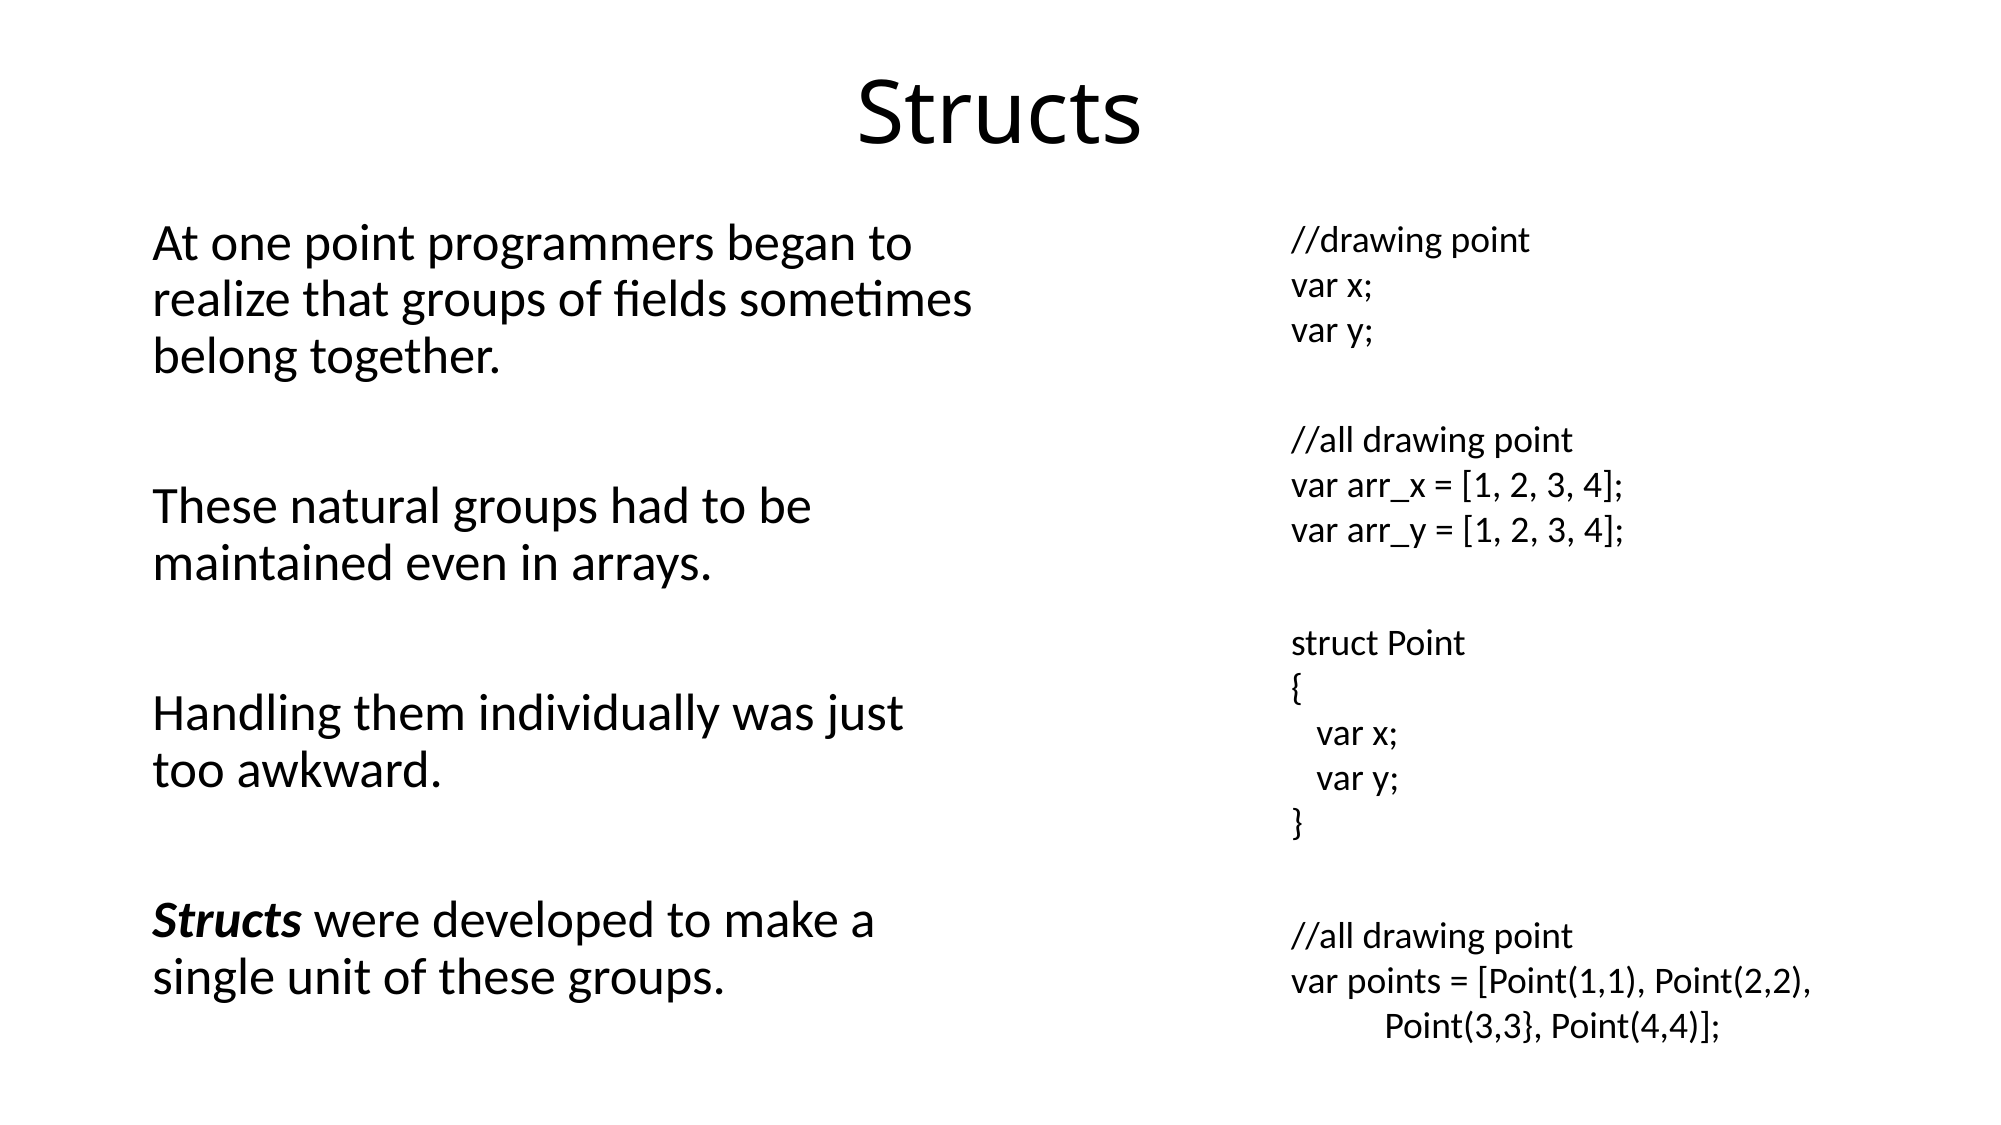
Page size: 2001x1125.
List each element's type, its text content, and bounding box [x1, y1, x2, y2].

list At one point programmers began to realize that groups of fields sometimes belong together. These natural groups had to be maintained even in arrays. Handling them individually was just too awkward. Structs were developed to make a single unit of these groups. [137, 207, 997, 1014]
text_box struct Point { var x; var y; } [1276, 610, 1790, 851]
text_box //all drawing point var points = [Point(1,1), Point(2,2), Point(3,3}, Point(4,4)]; [1276, 903, 1842, 1054]
title Structs [137, 59, 1863, 170]
text_box //all drawing point var arr_x = [1, 2, 3, 4]; var arr_y = [1, 2, 3, 4]; [1276, 407, 1790, 558]
text_box //drawing point var x; var y; [1276, 207, 1790, 358]
